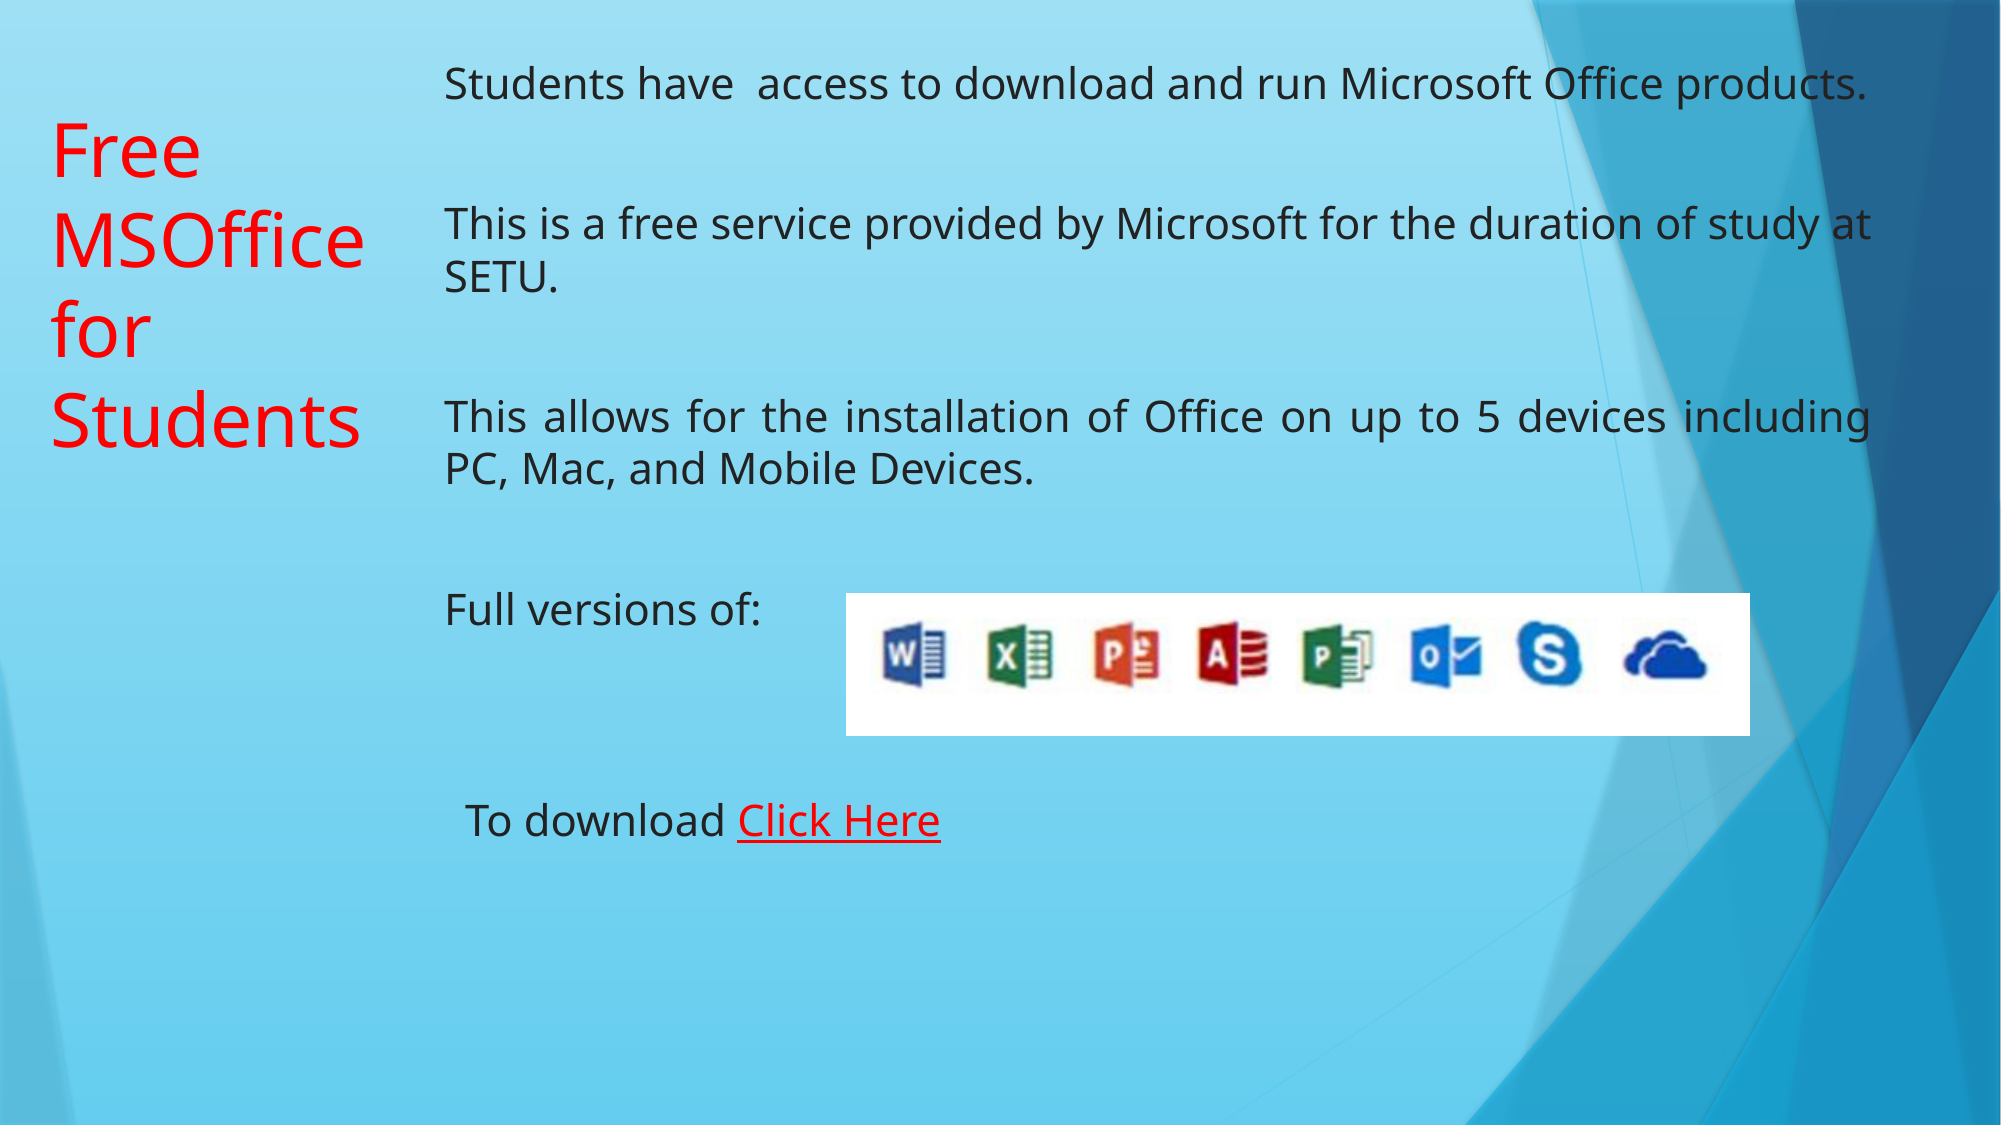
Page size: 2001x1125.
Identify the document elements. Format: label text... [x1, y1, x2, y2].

title Free MSOffice for Students [34, 95, 384, 594]
picture [846, 592, 1751, 736]
list Students have access to download and run Microsoft Office products. This is a free service provided by Microsoft for the duration of study at SETU. This allows for the installation of Office on up to 5 devices including PC, Mac, and Mobile Devices. Full versions of: To download Click Here [429, 48, 1889, 904]
